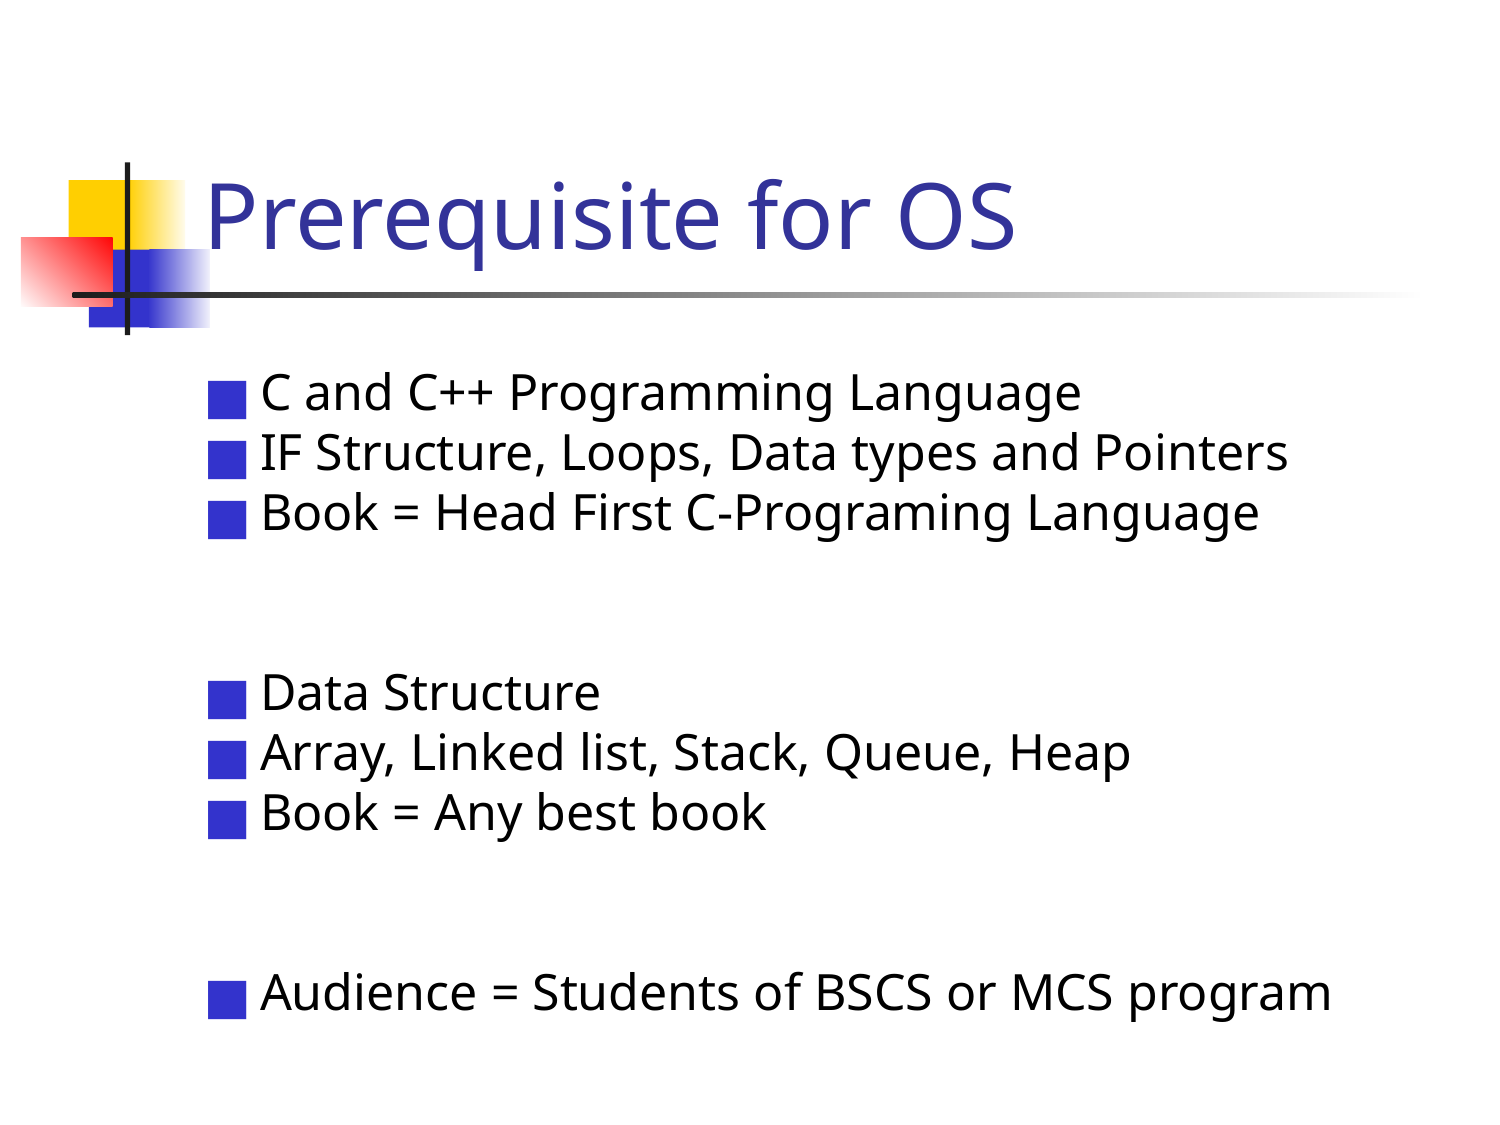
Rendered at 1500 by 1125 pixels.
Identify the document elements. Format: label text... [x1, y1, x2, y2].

title Prerequisite for OS [188, 35, 1468, 275]
list C and C++ Programming Language IF Structure, Loops, Data types and Pointers Book = Head First C-Programing Language Data Structure Array, Linked list, Stack, Queue, Heap Book = Any best book Audience = Students of BSCS or MCS program [188, 353, 1464, 1037]
